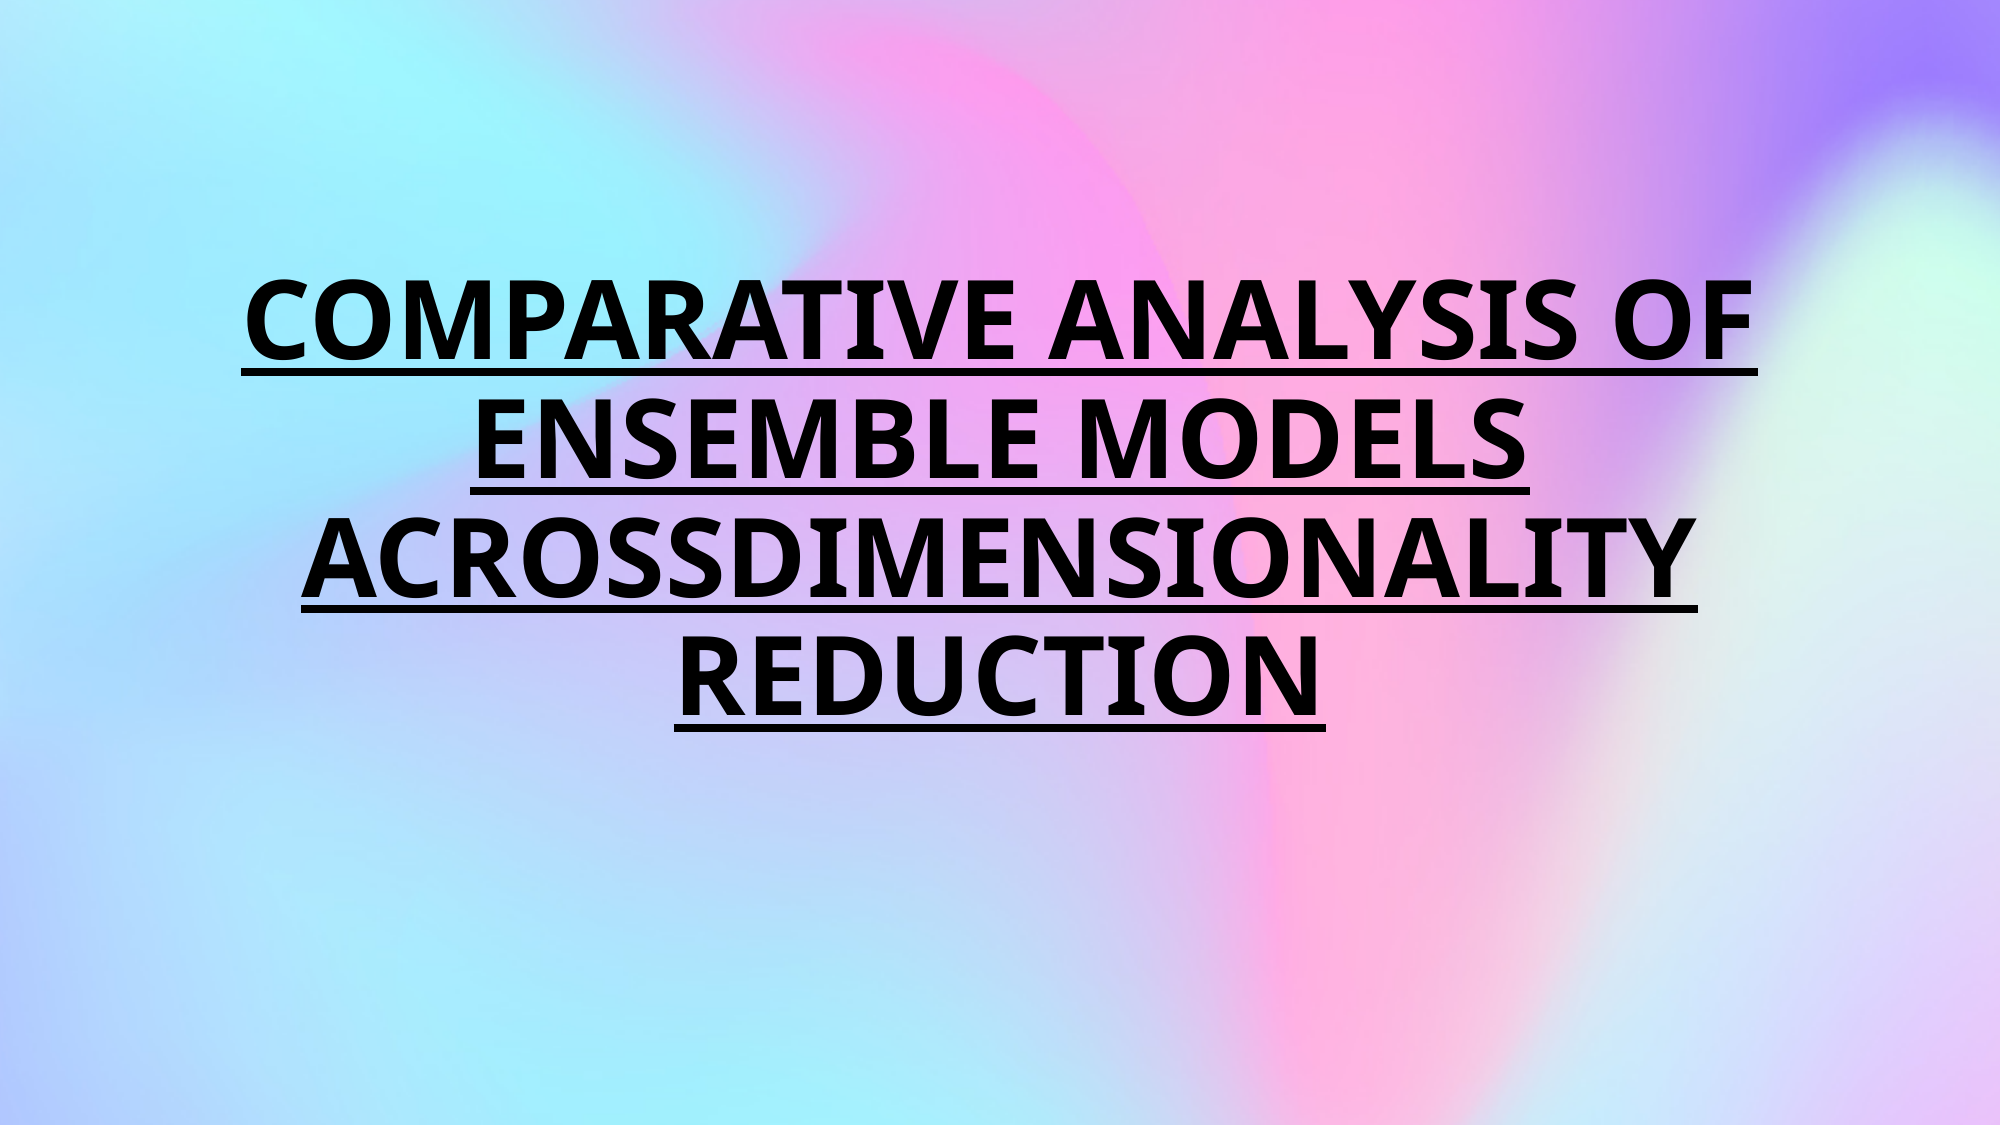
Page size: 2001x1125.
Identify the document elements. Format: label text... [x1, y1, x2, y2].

picture [0, 0, 2000, 1125]
title Comparative Analysis of Ensemble Models acrossDimensionality Reduction [150, 253, 1850, 748]
